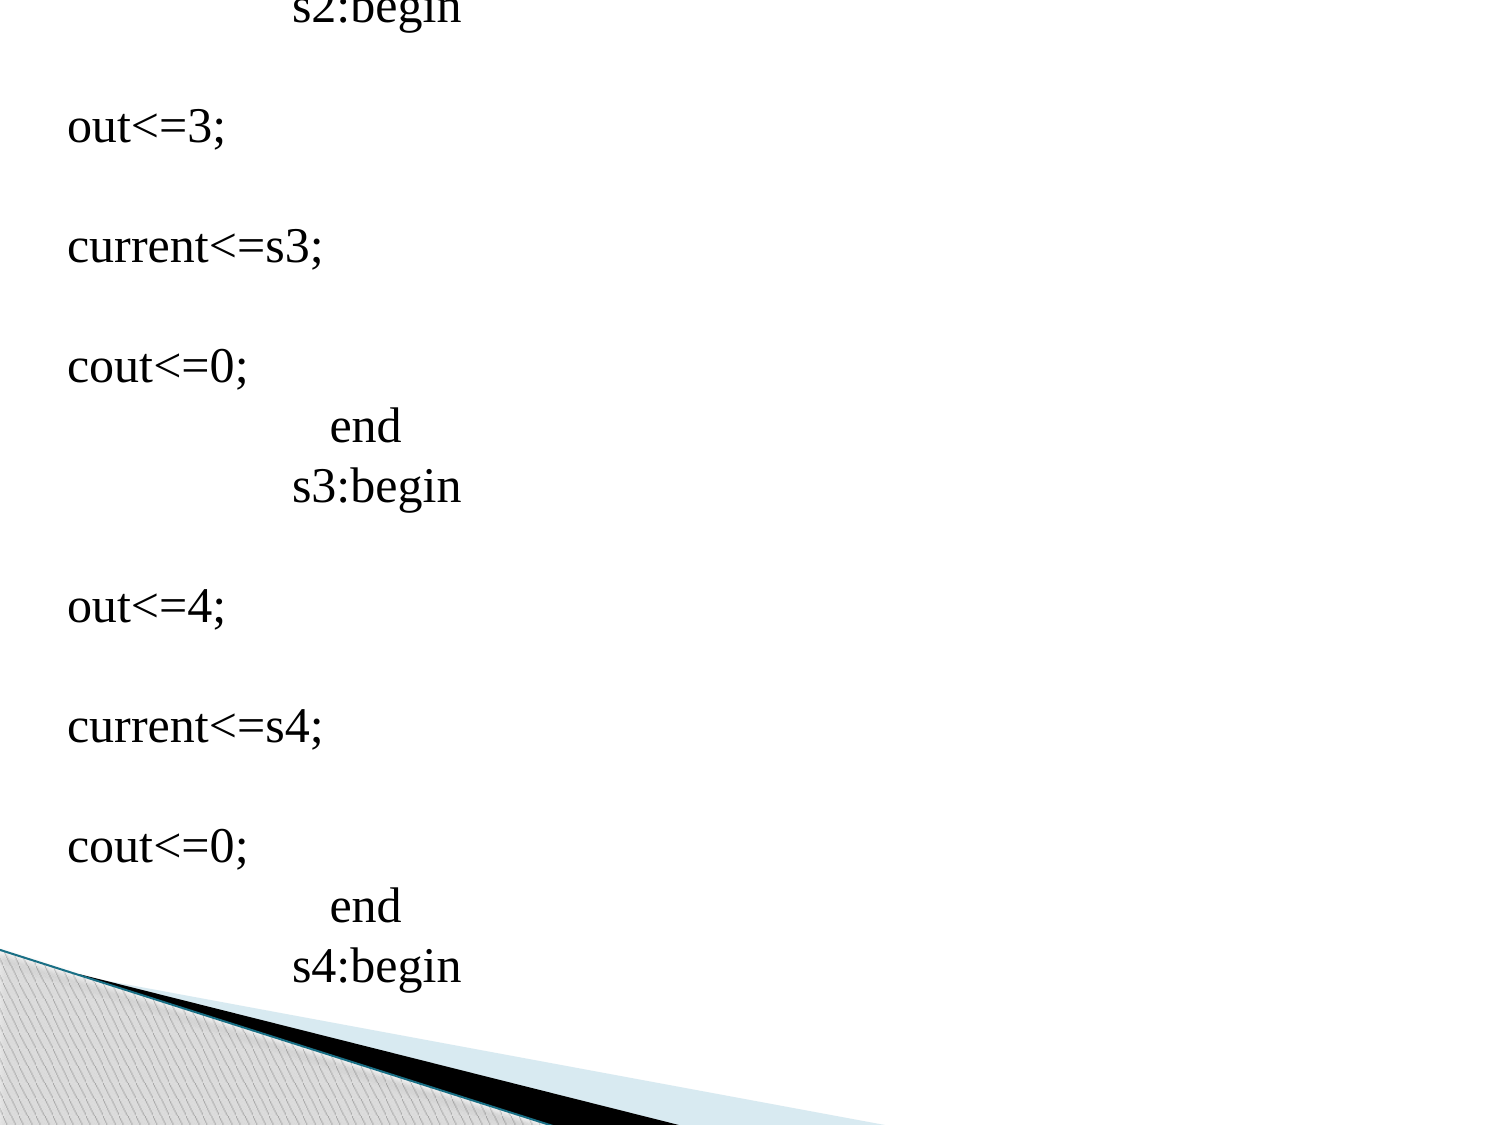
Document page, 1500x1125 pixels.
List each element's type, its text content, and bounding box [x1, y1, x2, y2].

text_box cout<=0; end s2:begin out<=3; current<=s3; cout<=0; end s3:begin out<=4; current<=s4; cout<=0; end s4:begin [52, 25, 527, 821]
